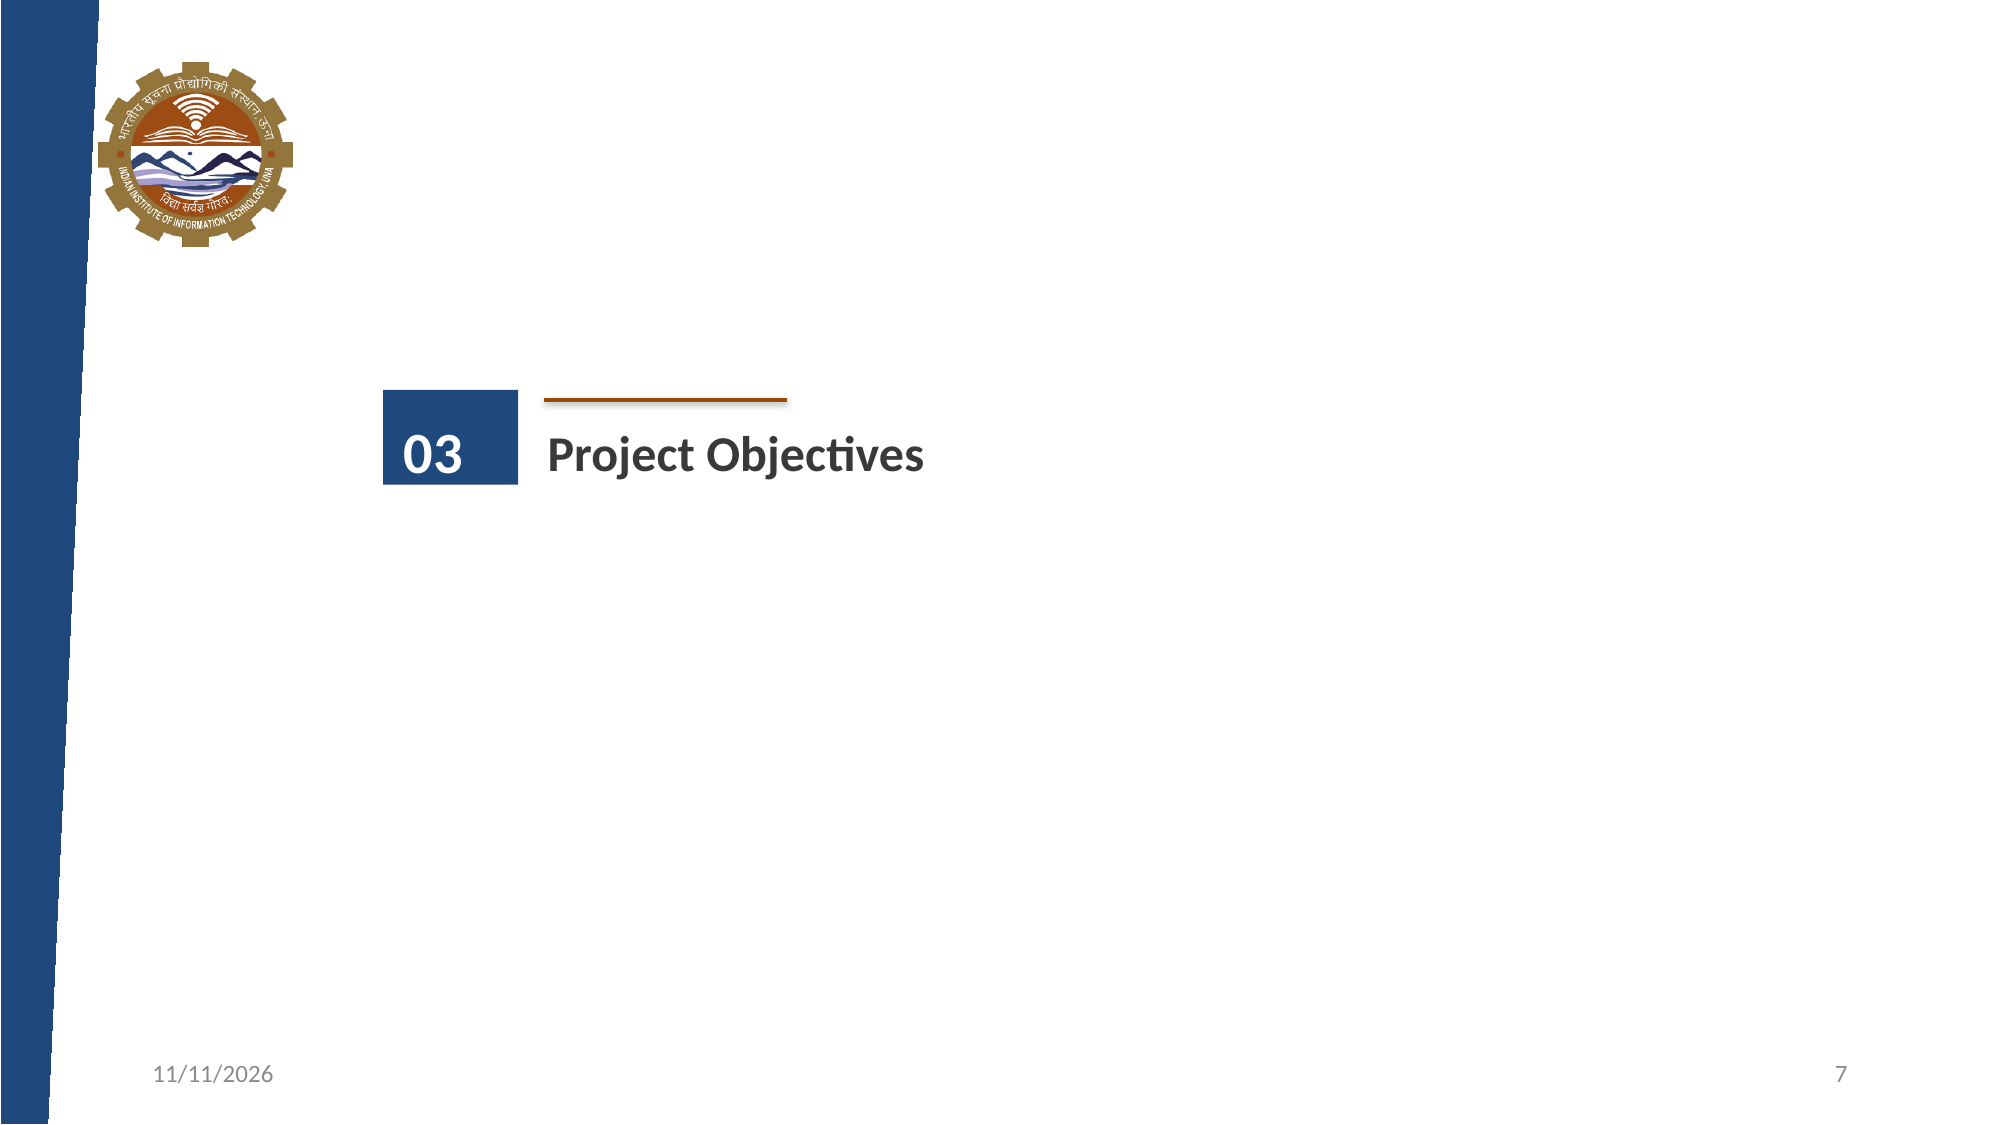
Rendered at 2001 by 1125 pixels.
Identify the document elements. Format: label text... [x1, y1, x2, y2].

text_box Project Objectives [545, 431, 1150, 482]
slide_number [137, 1042, 588, 1103]
picture [98, 62, 293, 247]
slide_number 7 [1412, 1042, 1863, 1103]
text_box 03 [383, 389, 519, 485]
